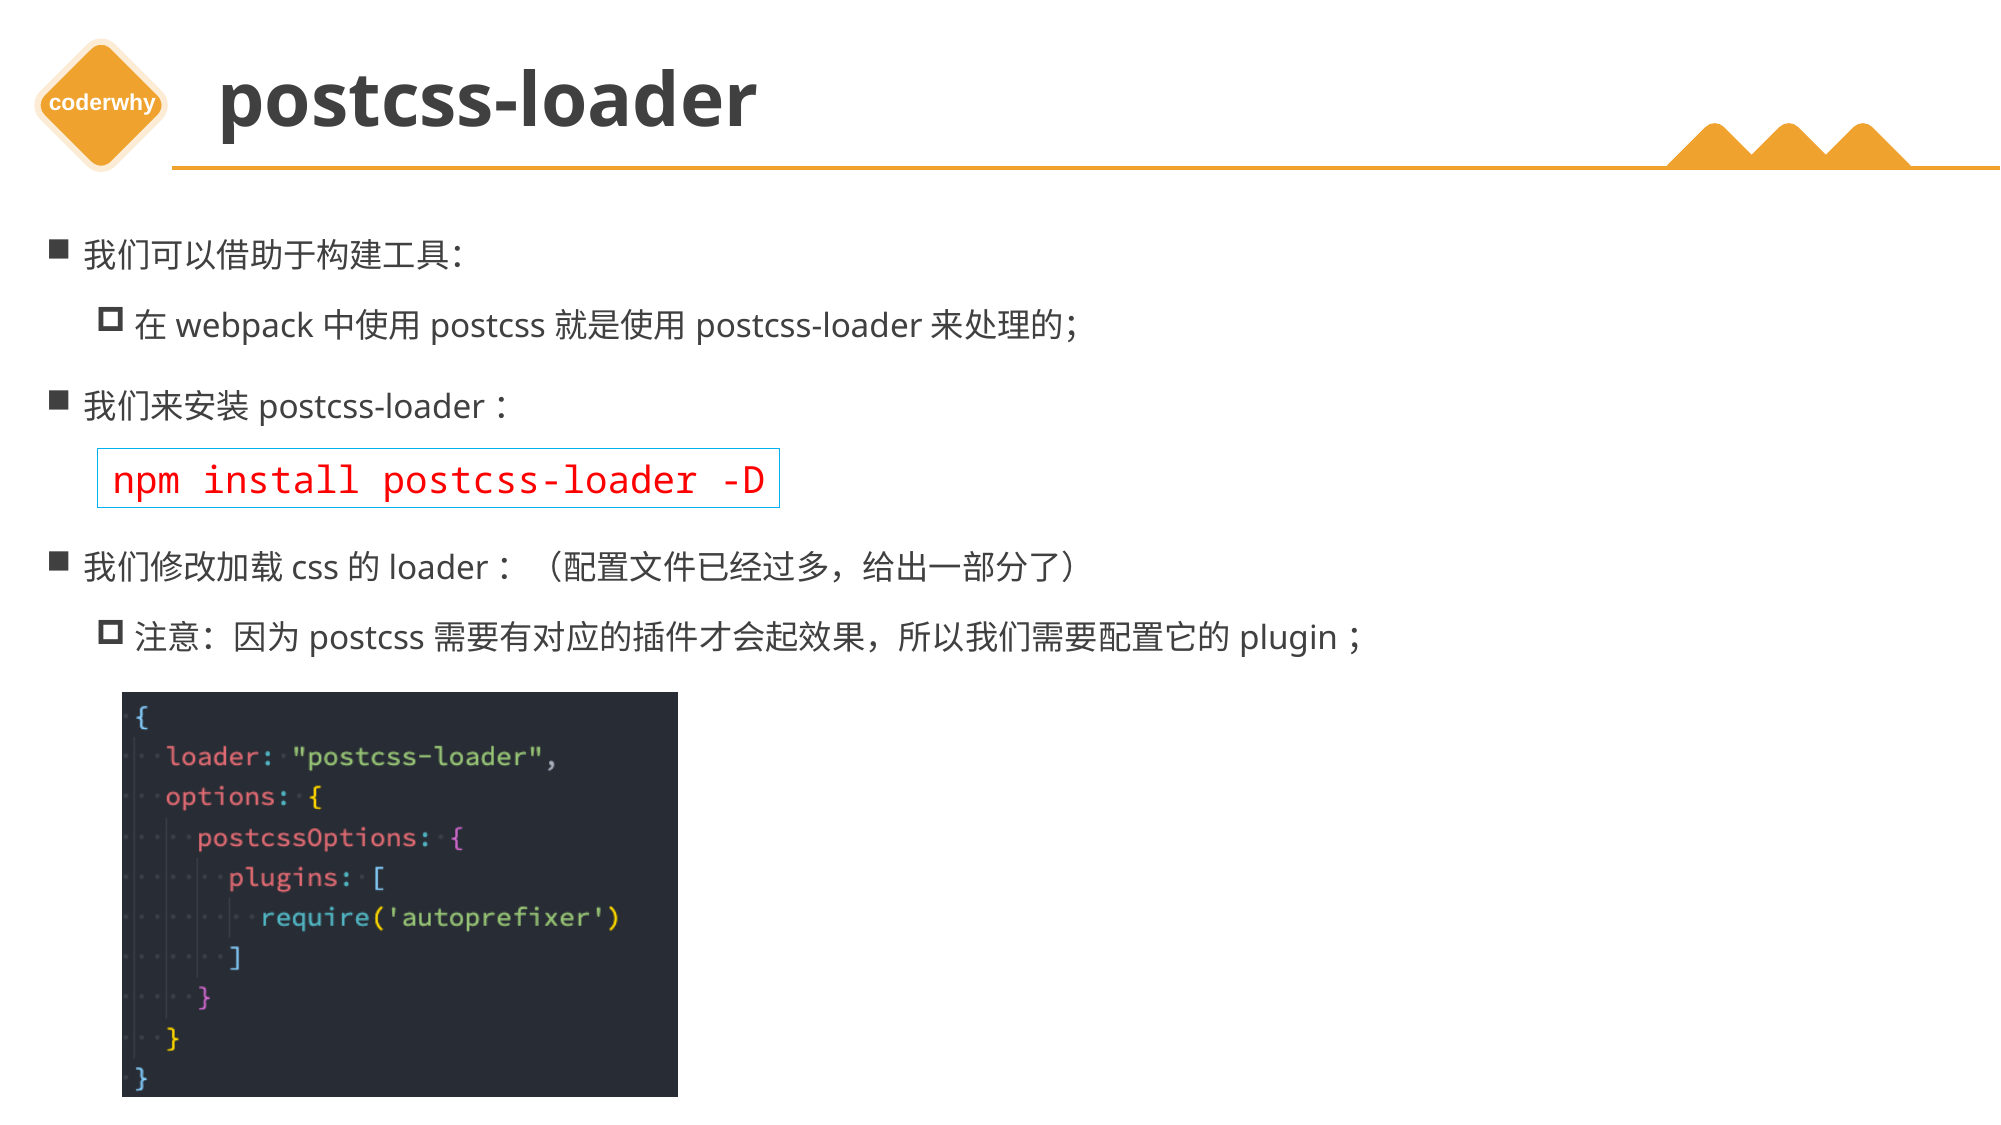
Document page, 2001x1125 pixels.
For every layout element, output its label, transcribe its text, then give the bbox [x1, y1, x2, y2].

list 我们可以借助于构建工具： 在webpack中使用postcss就是使用postcss-loader来处理的； 我们来安装postcss-loader： 我们修改加载css的loader：（配置文件已经过多，给出一部分了） 注意：因为postcss需要有对应的插件才会起效果，所以我们需要配置它的plugin； [31, 206, 1979, 1100]
picture [122, 692, 678, 1097]
title postcss-loader [202, 43, 1857, 161]
text_box npm install postcss-loader -D [97, 448, 780, 508]
